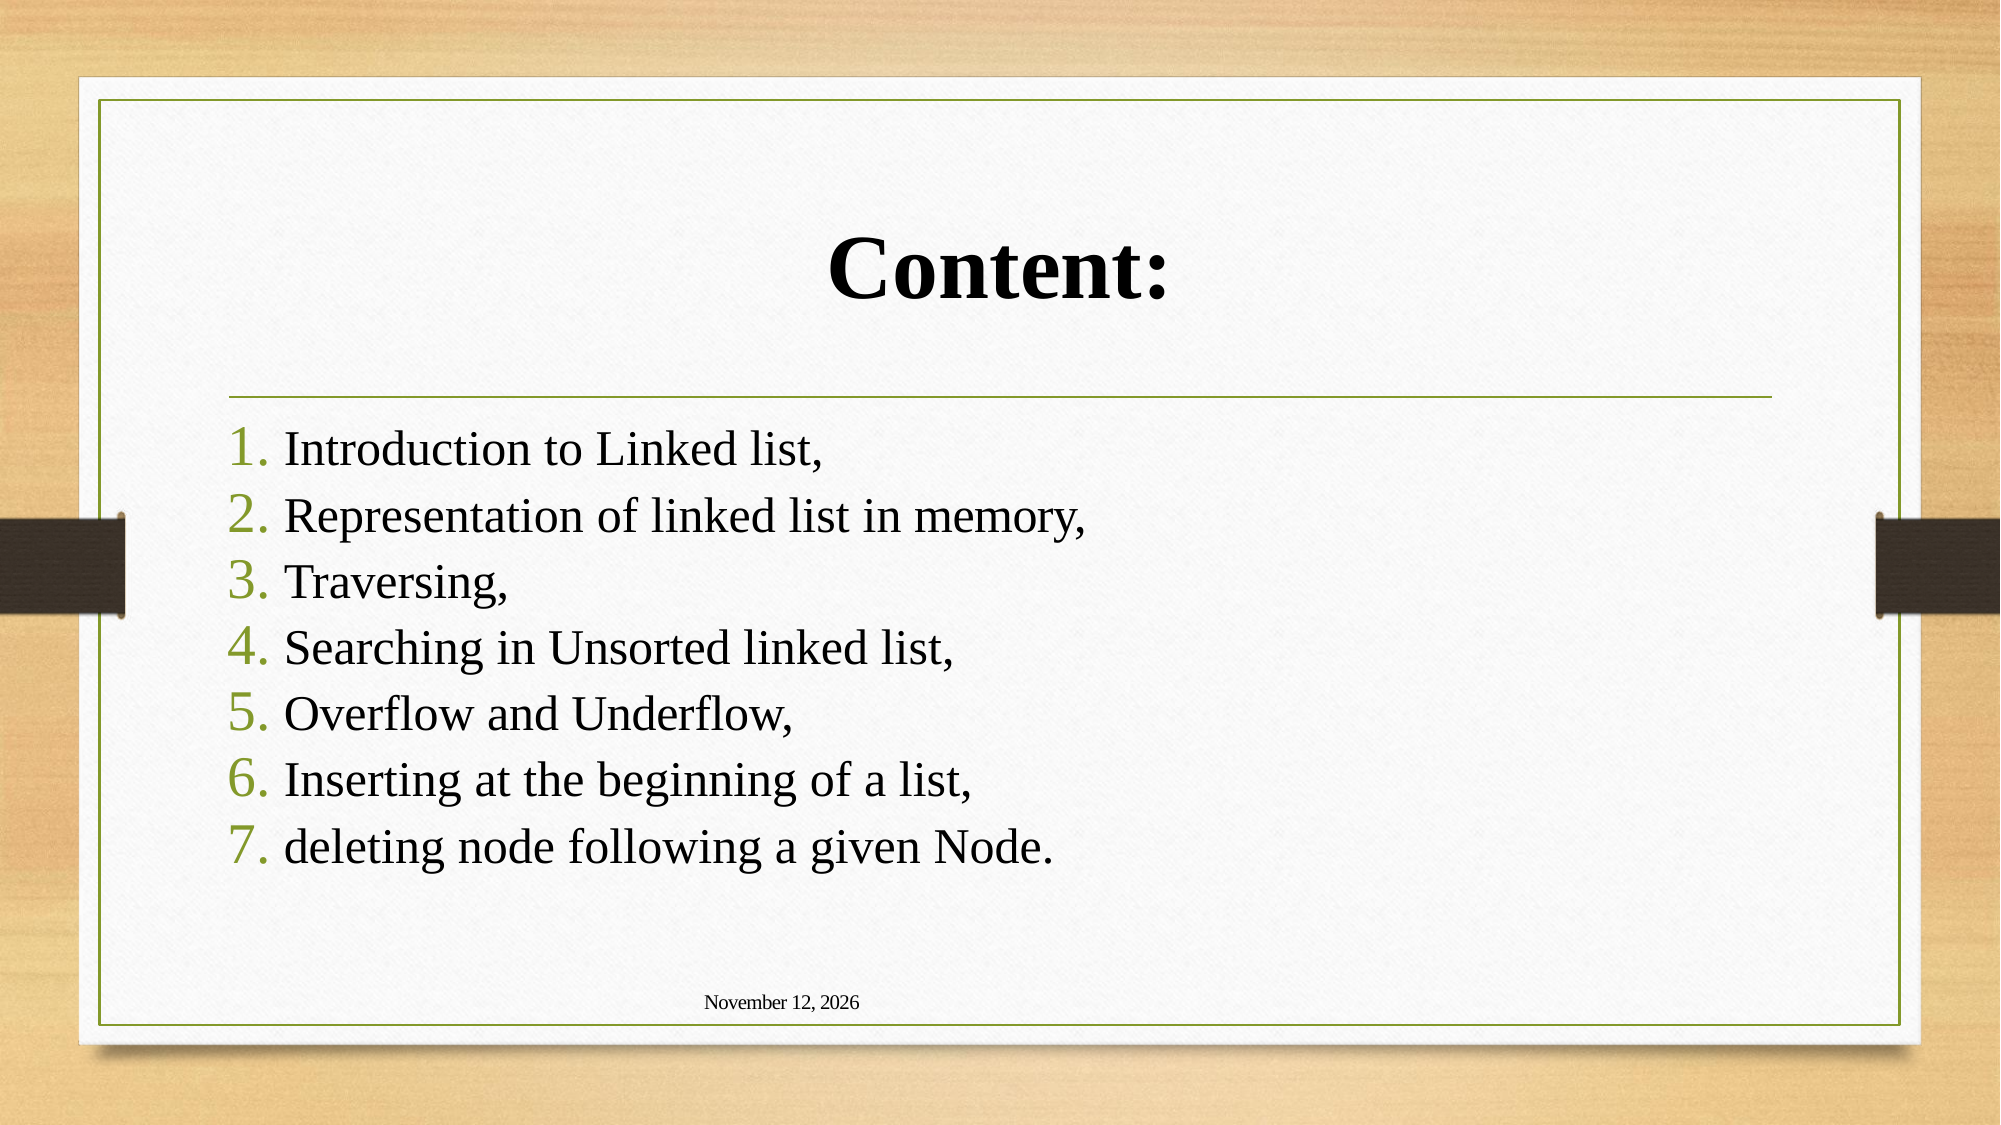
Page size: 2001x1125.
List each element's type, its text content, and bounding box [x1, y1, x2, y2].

title Content: [824, 204, 1176, 395]
text_box Introduction to Linked list, Representation of linked list in memory, Traversing, Searching in Unsorted linked list, Overflow and Underflow, Inserting at the beginning of a list, deleting node following a given Node. [225, 414, 1090, 874]
picture [0, 0, 2000, 1125]
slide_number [702, 989, 987, 1017]
